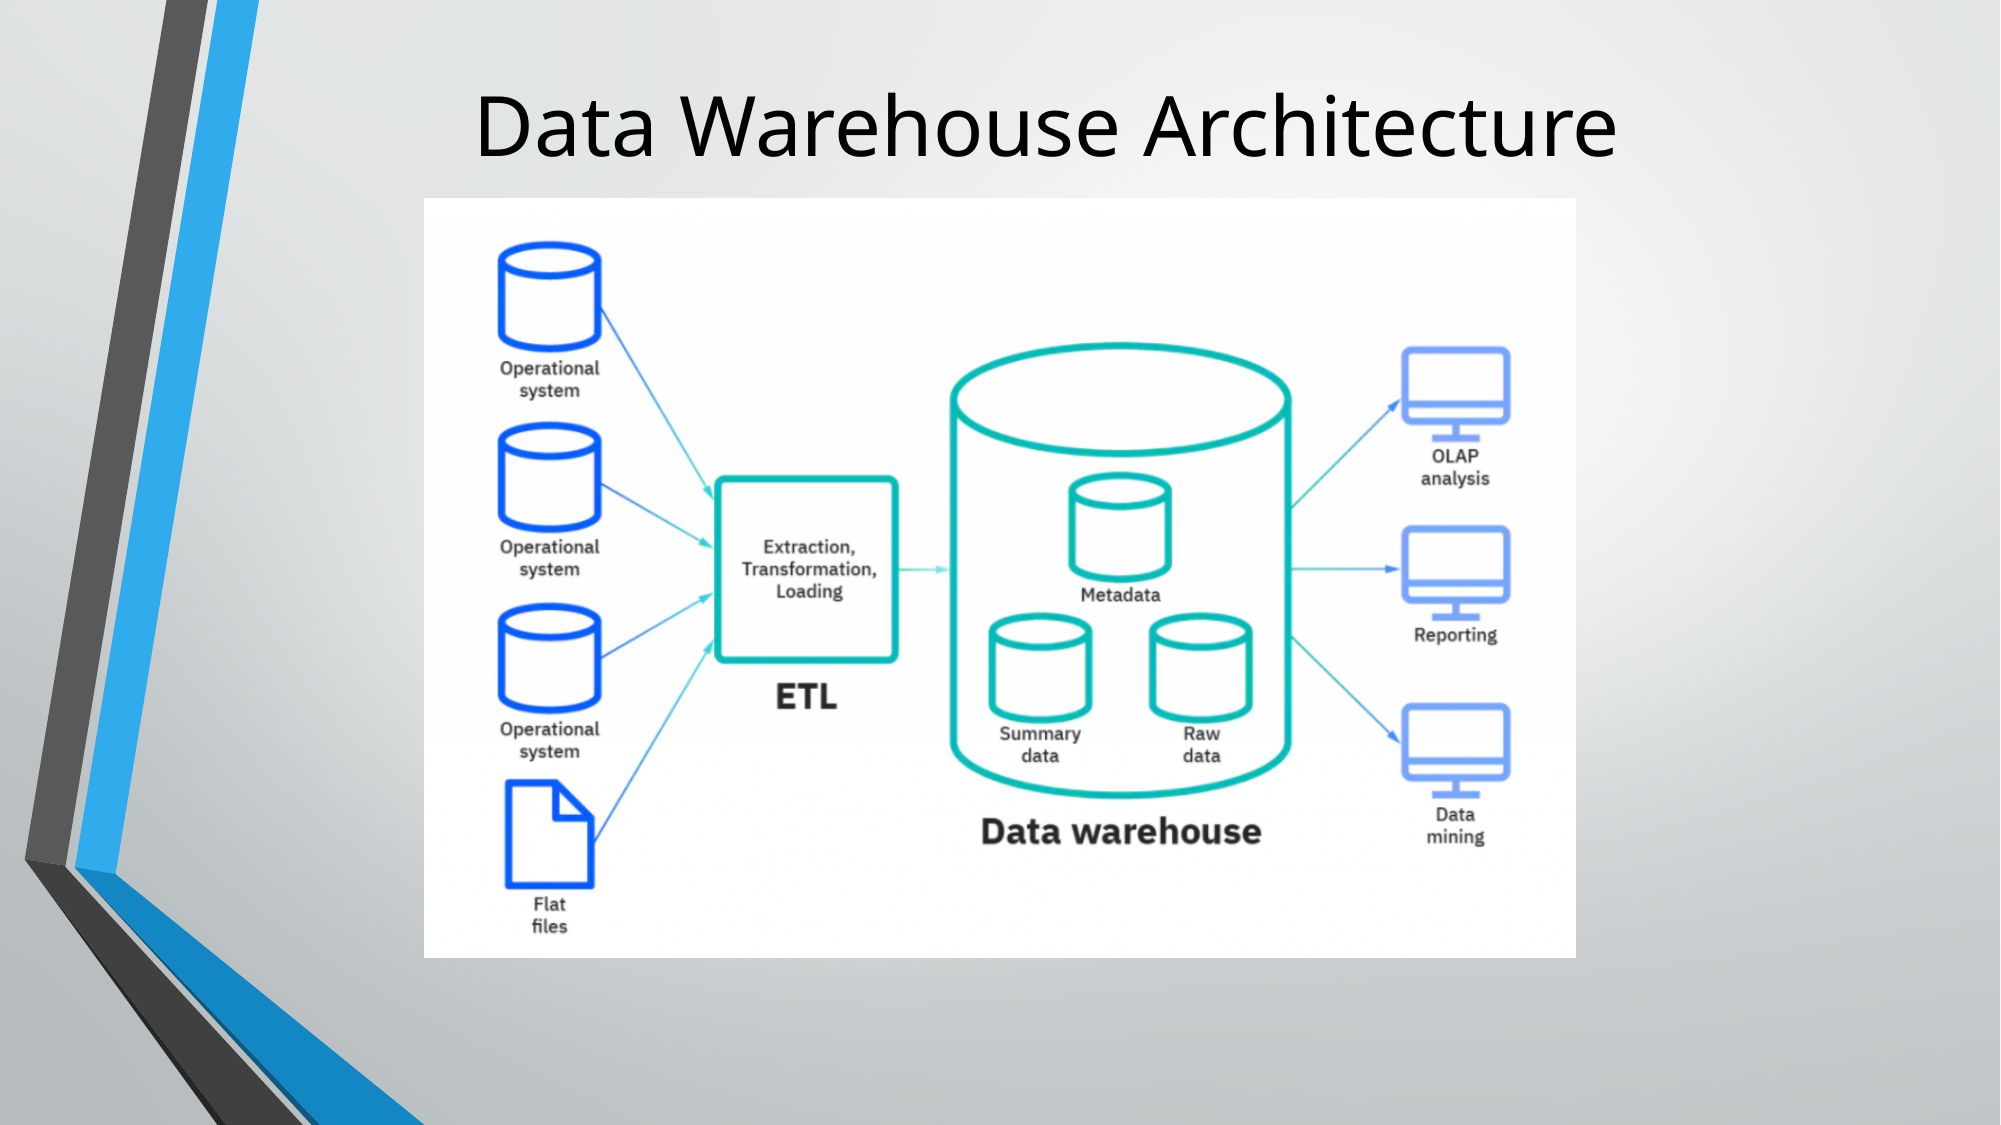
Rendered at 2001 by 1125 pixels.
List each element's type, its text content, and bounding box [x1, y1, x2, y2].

title Data Warehouse Architecture [225, 47, 1870, 199]
picture [423, 197, 1577, 958]
